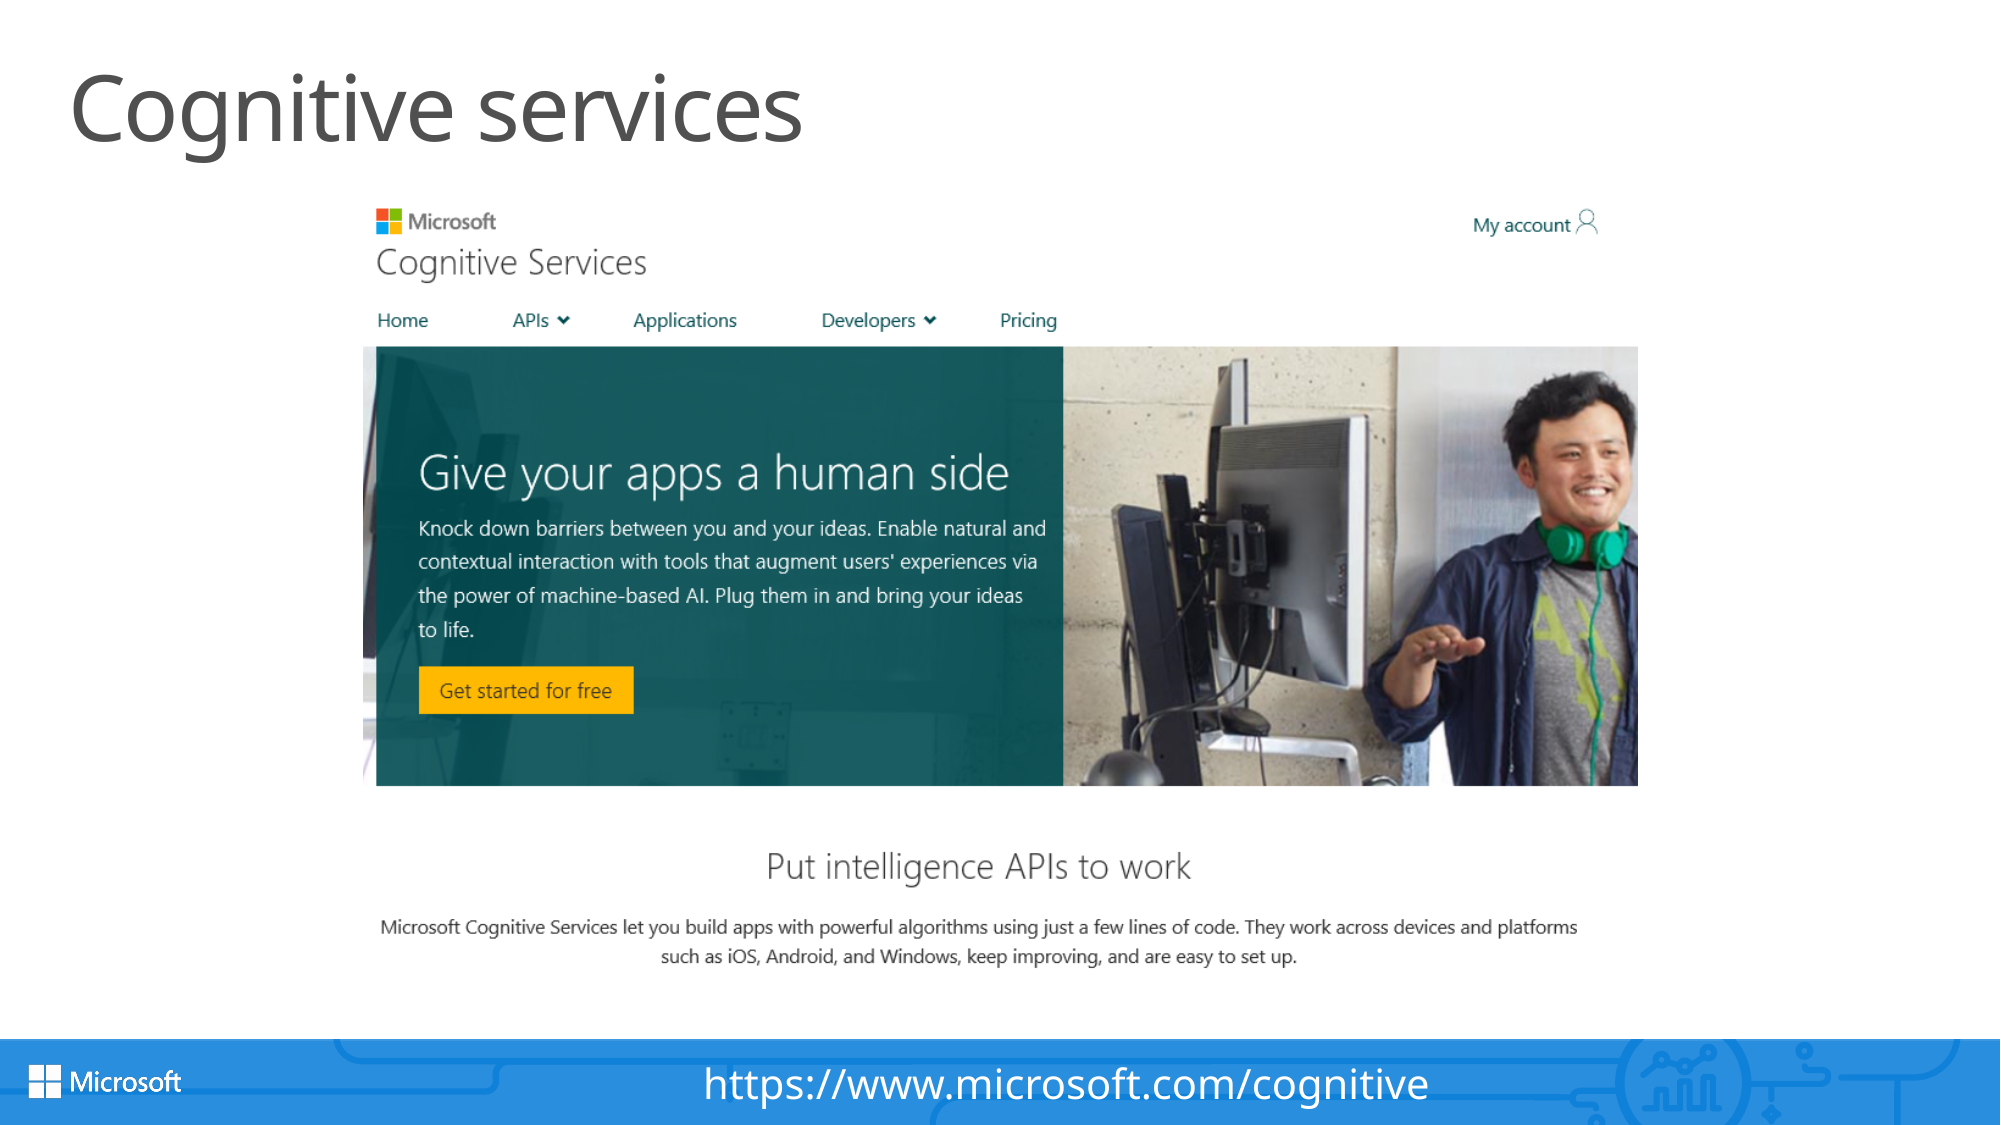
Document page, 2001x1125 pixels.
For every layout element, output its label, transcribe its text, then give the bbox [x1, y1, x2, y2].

title Cognitive services [44, 47, 1957, 196]
text_box https://www.microsoft.com/cognitive [673, 1040, 1567, 1125]
picture [363, 194, 1638, 1012]
